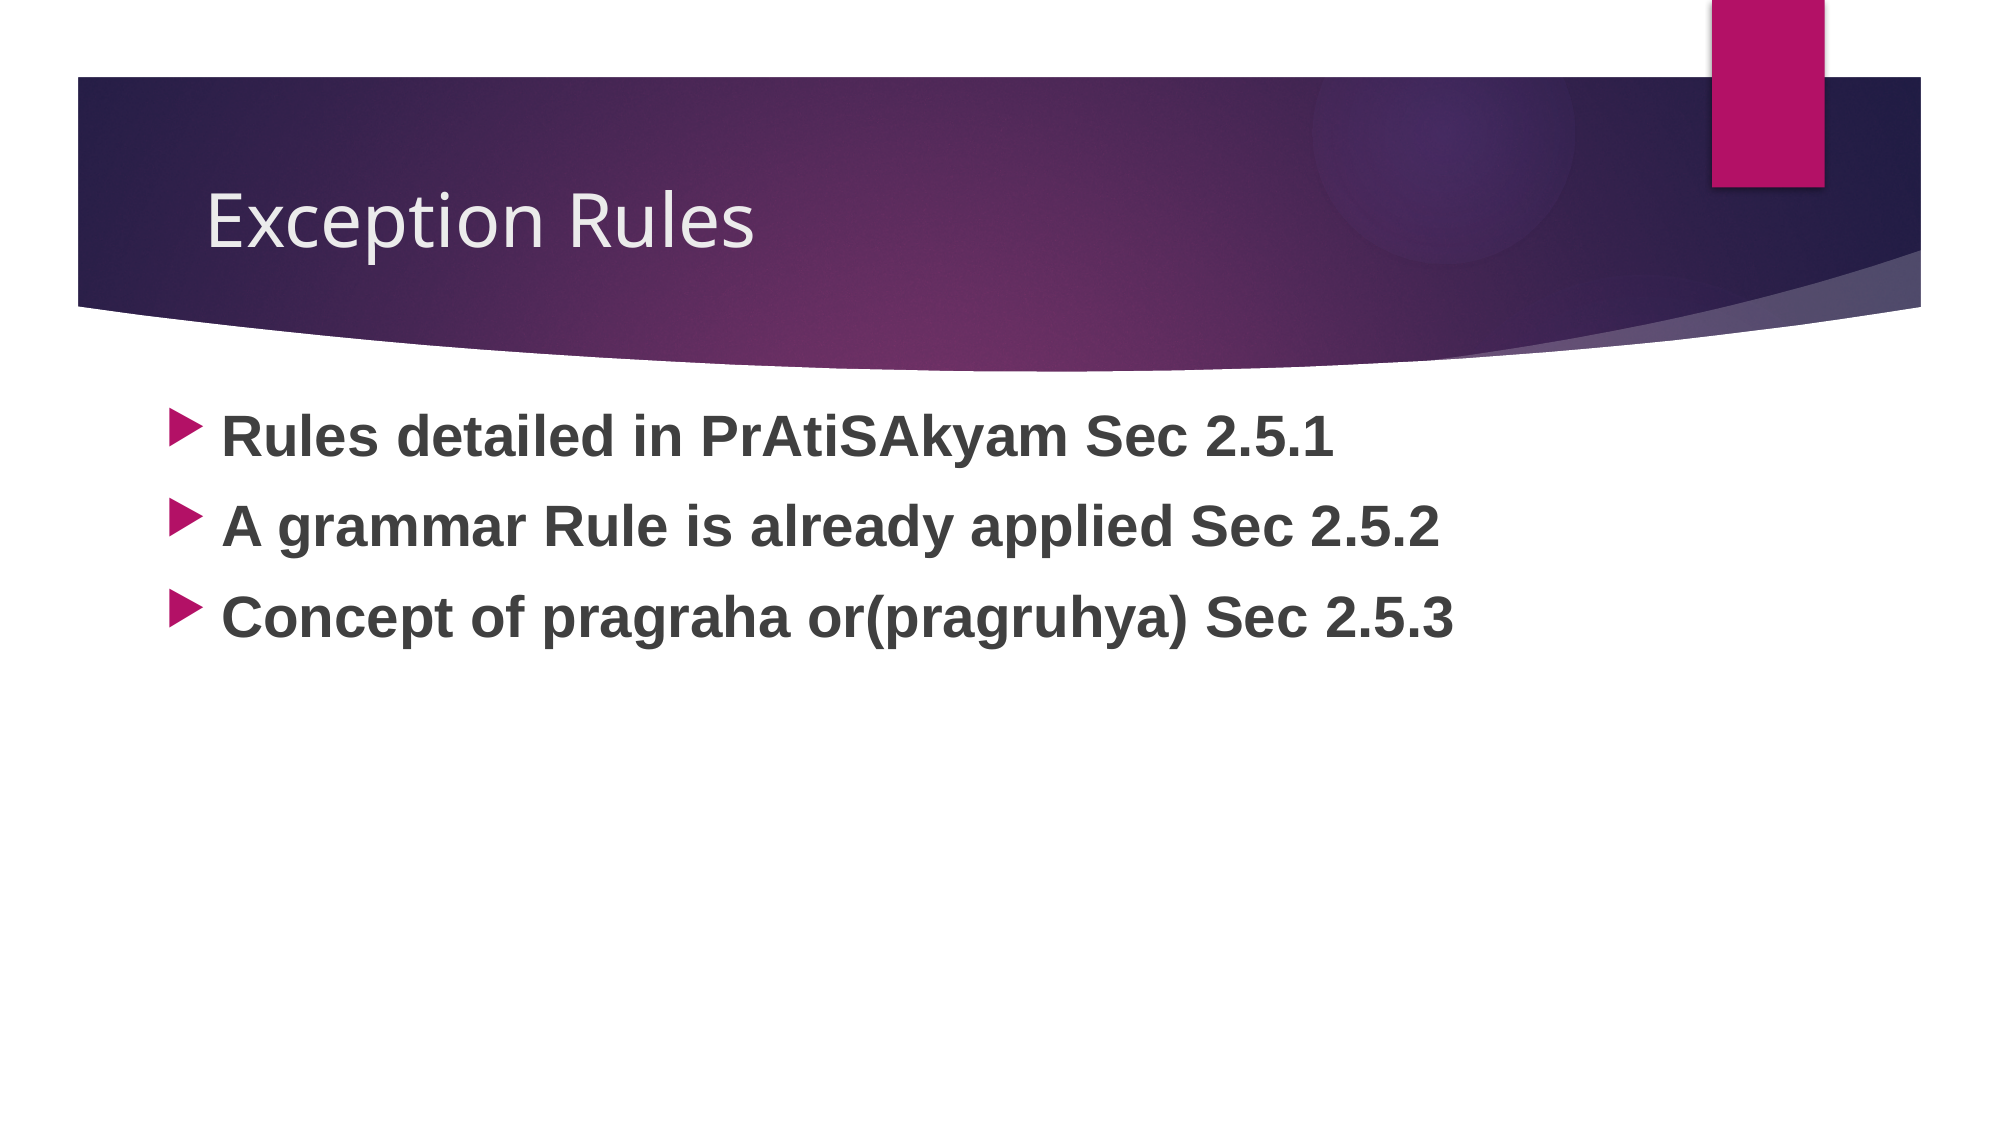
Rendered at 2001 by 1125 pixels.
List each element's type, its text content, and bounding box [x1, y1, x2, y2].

title Exception Rules [189, 159, 1627, 276]
list Rules detailed in PrAtiSAkyam Sec 2.5.1 A grammar Rule is already applied Sec 2.5.2 Concept of pragraha or(pragruhya) Sec 2.5.3 [150, 390, 1731, 1092]
